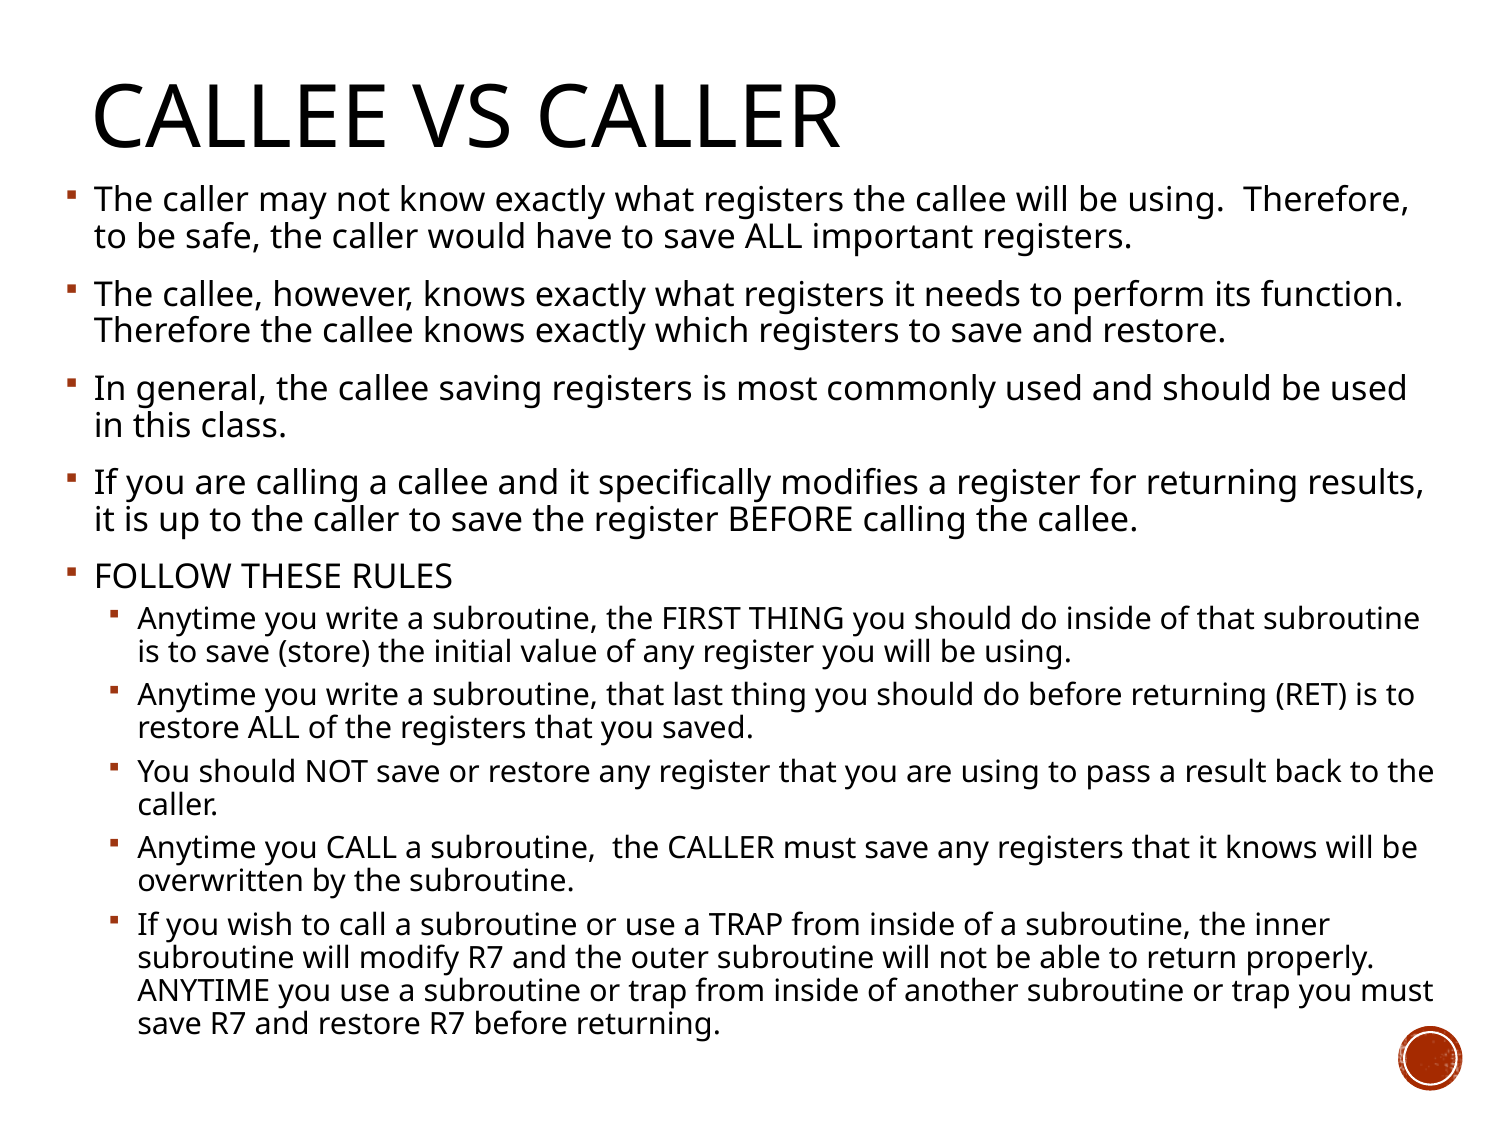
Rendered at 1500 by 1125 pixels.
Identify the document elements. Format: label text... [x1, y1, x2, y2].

title CALLEE vs CALLER [75, 24, 1425, 174]
list The caller may not know exactly what registers the callee will be using. Therefore, to be safe, the caller would have to save ALL important registers. The callee, however, knows exactly what registers it needs to perform its function. Therefore the callee knows exactly which registers to save and restore. In general, the callee saving registers is most commonly used and should be used in this class. If you are calling a callee and it specifically modifies a register for returning results, it is up to the caller to save the register BEFORE calling the callee. FOLLOW THESE RULES Anytime you write a subroutine, the FIRST THING you should do inside of that subroutine is to save (store) the initial value of any register you will be using. Anytime you write a subroutine, that last thing you should do before returning (RET) is to restore ALL of the registers that you saved. You should NOT save or restore any register that you are using to pass a result back to the caller. Anytime you CALL a subroutine, the CALLER must save any registers that it knows will be overwritten by the subroutine. If you wish to call a subroutine or use a TRAP from inside of a subroutine, the inner subroutine will modify R7 and the outer subroutine will not be able to return properly. ANYTIME you use a subroutine or trap from inside of another subroutine or trap you must save R7 and restore R7 before returning. [50, 174, 1463, 1050]
